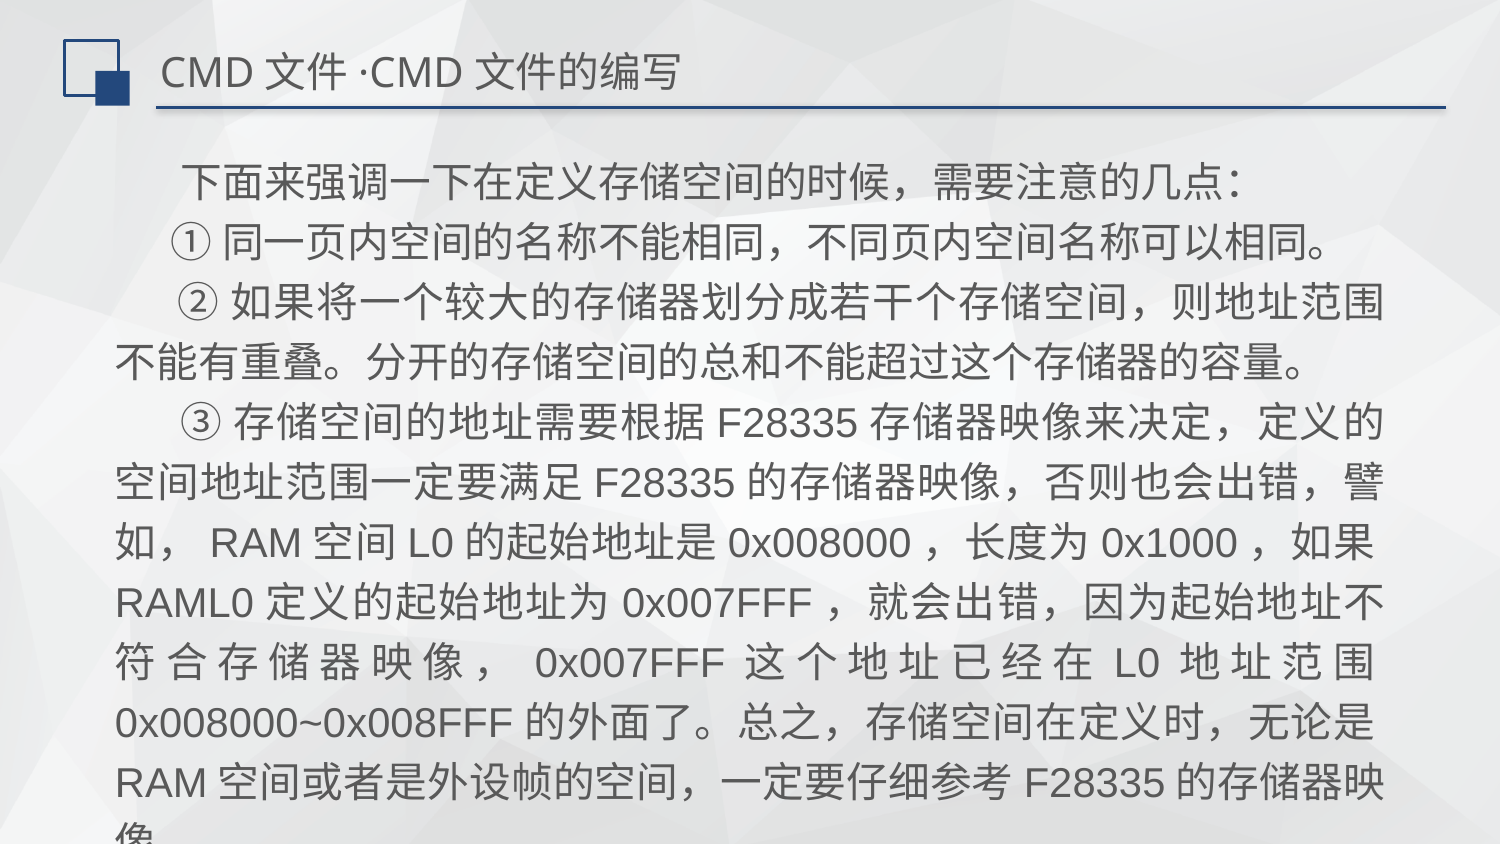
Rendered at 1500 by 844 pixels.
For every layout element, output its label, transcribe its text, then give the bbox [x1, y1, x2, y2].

picture [0, 0, 1500, 844]
text_box 下面来强调一下在定义存储空间的时候，需要注意的几点： ①同一页内空间的名称不能相同，不同页内空间名称可以相同。 ②如果将一个较大的存储器划分成若干个存储空间，则地址范围不能有重叠。分开的存储空间的总和不能超过这个存储器的容量。 ③存储空间的地址需要根据F28335存储器映像来决定，定义的空间地址范围一定要满足F28335的存储器映像，否则也会出错，譬如，RAM空间L0的起始地址是0x008000，长度为0x1000，如果RAML0定义的起始地址为0x007FFF，就会出错，因为起始地址不符合存储器映像，0x007FFF这个地址已经在L0地址范围0x008000~0x008FFF的外面了。总之，存储空间在定义时，无论是RAM空间或者是外设帧的空间，一定要仔细参考F28335的存储器映像。 [100, 138, 1400, 844]
title CMD文件·CMD文件的编写 [148, 43, 1117, 99]
